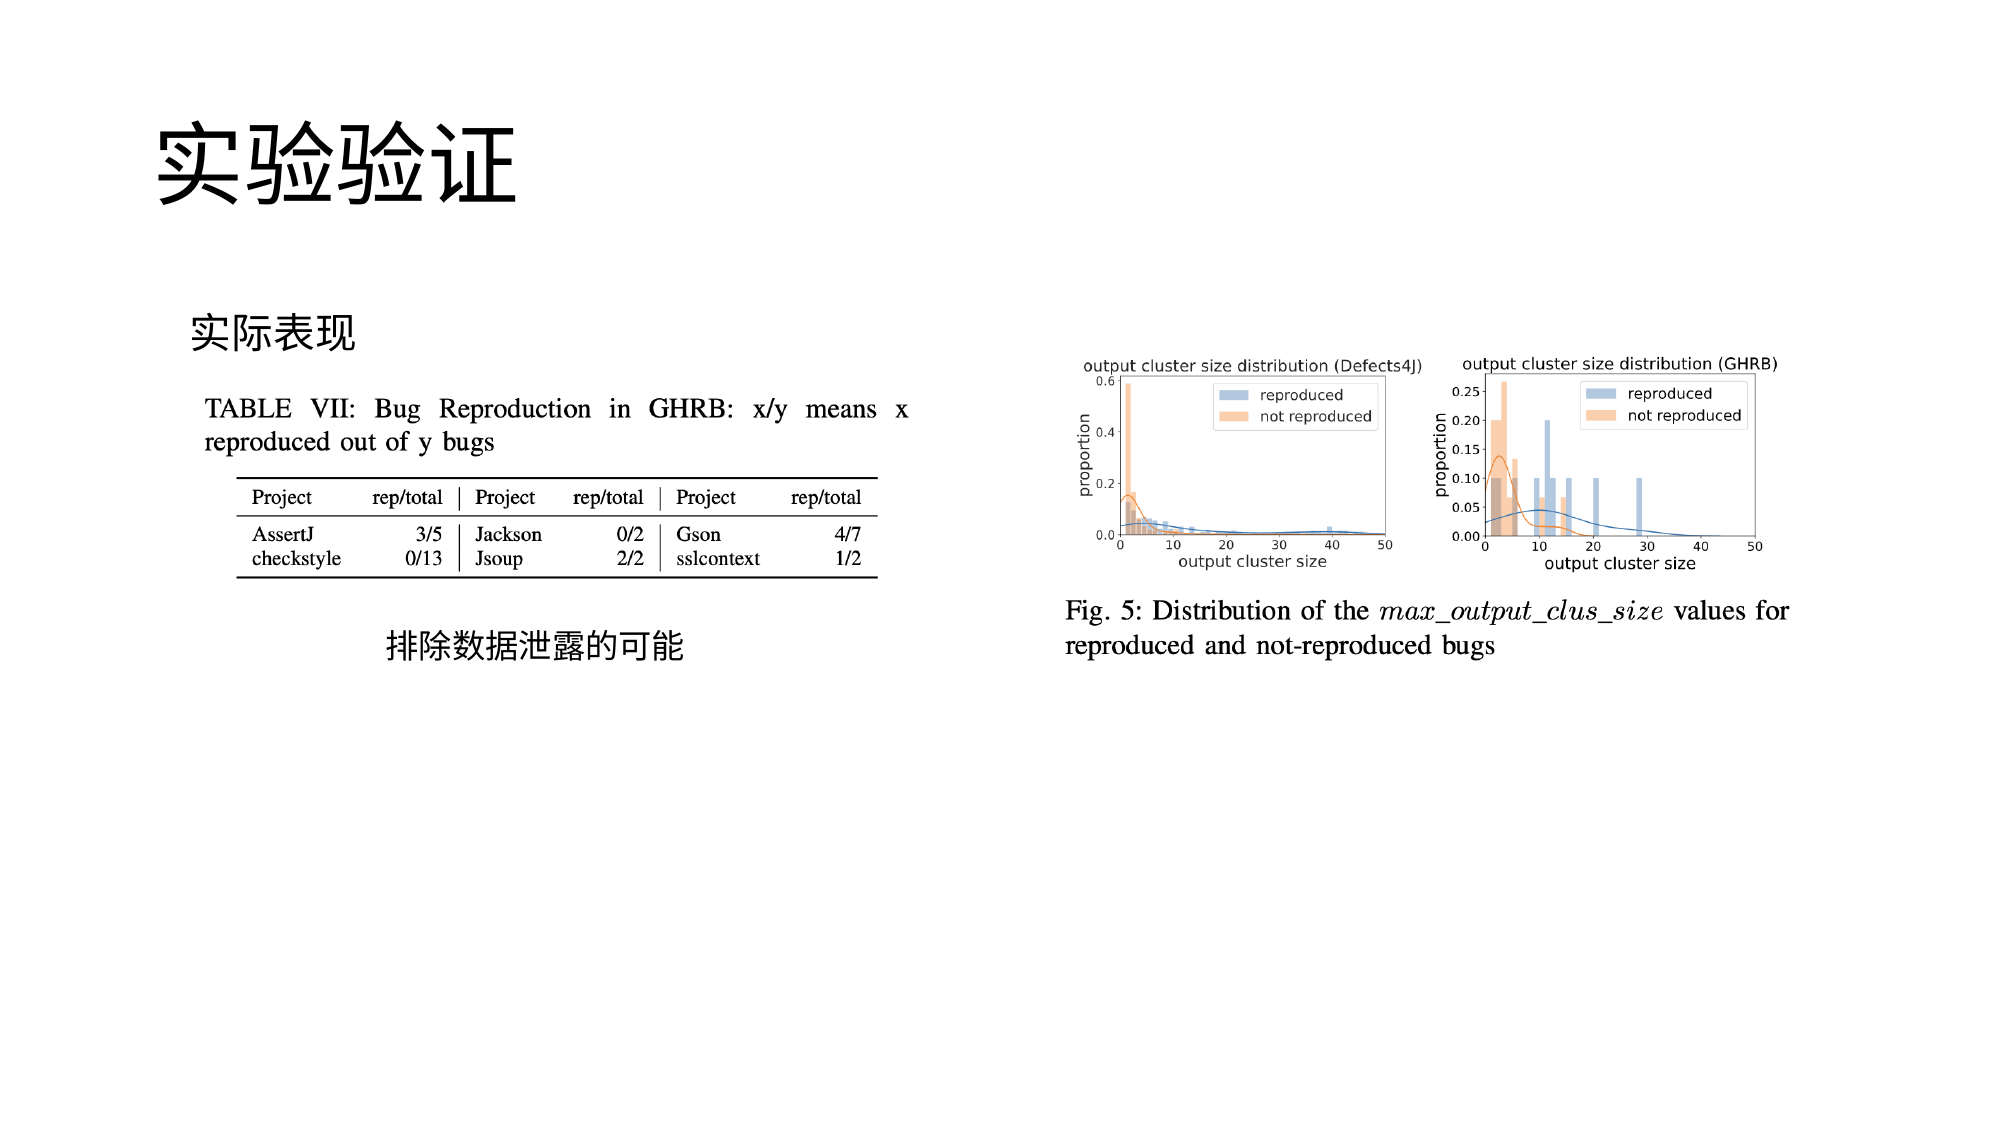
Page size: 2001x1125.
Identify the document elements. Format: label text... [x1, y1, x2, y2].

title 实验验证 [137, 59, 1863, 278]
list 实际表现 [137, 299, 1863, 369]
picture [194, 391, 916, 586]
text_box 排除数据泄露的可能 [371, 617, 701, 673]
picture [1049, 352, 1806, 673]
